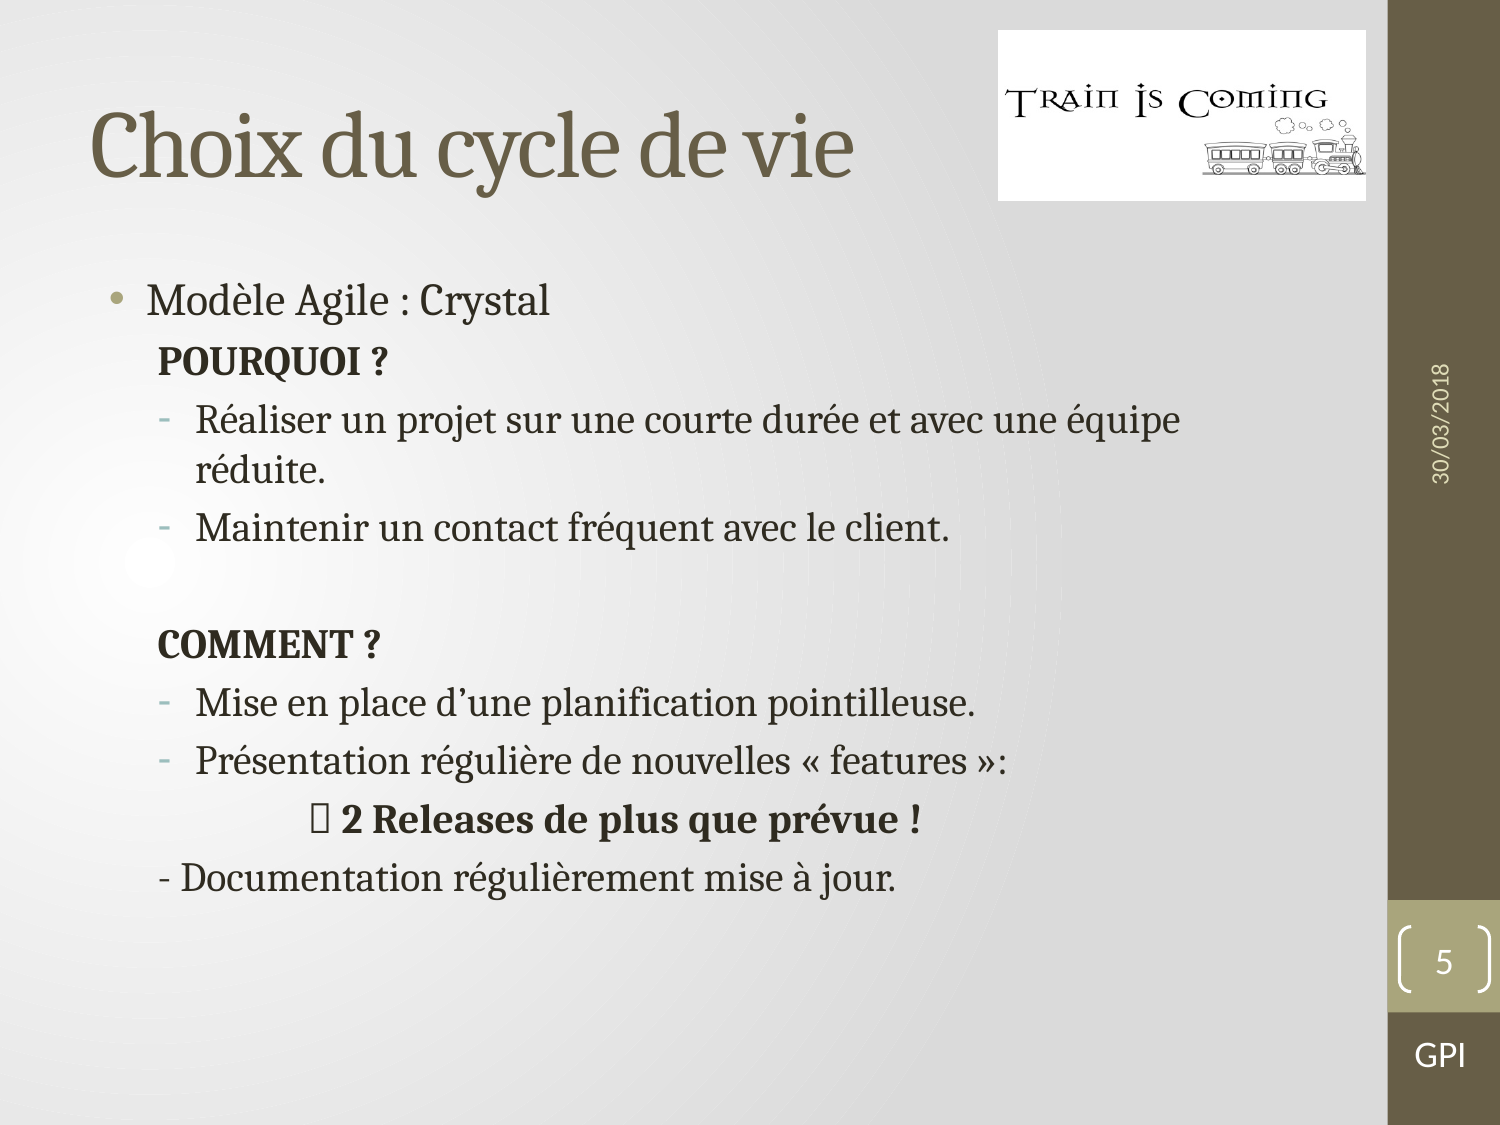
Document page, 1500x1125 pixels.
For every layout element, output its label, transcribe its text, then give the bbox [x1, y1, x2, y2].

picture [997, 30, 1367, 202]
slide_number 5 [1397, 925, 1492, 994]
text_box GPI [1399, 1023, 1483, 1083]
title Choix du cycle de vie [75, 45, 1325, 233]
list Modèle Agile : Crystal POURQUOI ? Réaliser un projet sur une courte durée et avec une équipe réduite. Maintenir un contact fréquent avec le client. COMMENT ? Mise en place d’une planification pointilleuse. Présentation régulière de nouvelles « features »:  2 Releases de plus que prévue ! - Documentation régulièrement mise à jour. [75, 262, 1325, 1050]
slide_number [1408, 100, 1469, 501]
